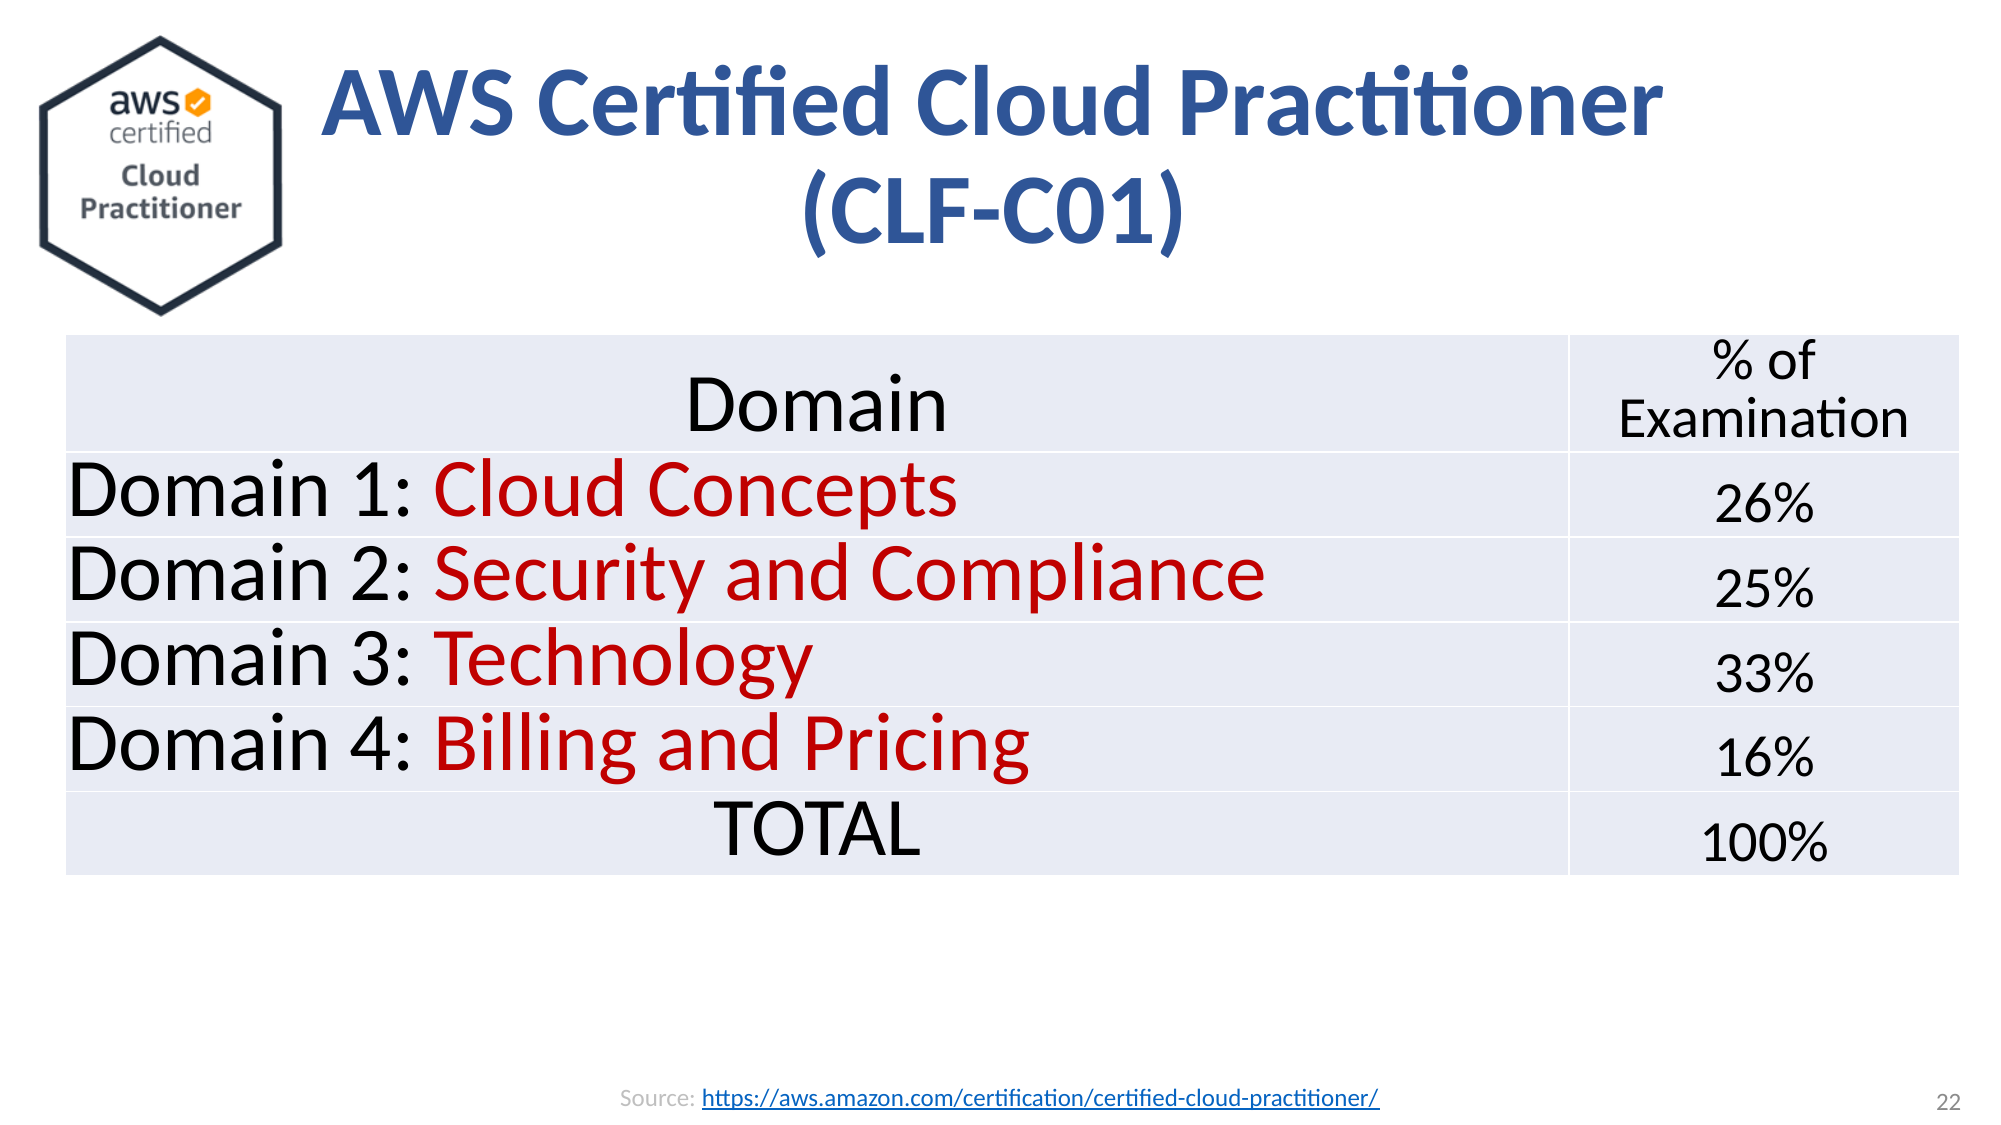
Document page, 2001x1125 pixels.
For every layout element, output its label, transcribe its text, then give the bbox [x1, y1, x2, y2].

table_header % of Examination [1570, 335, 1959, 451]
table_cell Domain 1: Cloud Concepts [66, 453, 1568, 536]
slide_number 22 [1819, 1080, 1977, 1120]
table_cell 100% [1570, 792, 1959, 875]
title AWS Certified Cloud Practitioner (CLF-C01) [301, 62, 1917, 253]
table_header Domain [66, 335, 1568, 451]
table_cell Domain 3: Technology [66, 623, 1568, 706]
table_cell TOTAL [66, 792, 1568, 875]
table_cell Domain 4: Billing and Pricing [66, 707, 1568, 791]
text_box Source: https://aws.amazon.com/certification/certified-cloud-practitioner/ [236, 1074, 1764, 1119]
table_cell 33% [1570, 623, 1959, 706]
picture [20, 35, 301, 317]
table_cell 25% [1570, 538, 1959, 621]
table_cell 16% [1570, 707, 1959, 791]
table_cell 26% [1570, 453, 1959, 536]
table_cell Domain 2: Security and Compliance [66, 538, 1568, 621]
